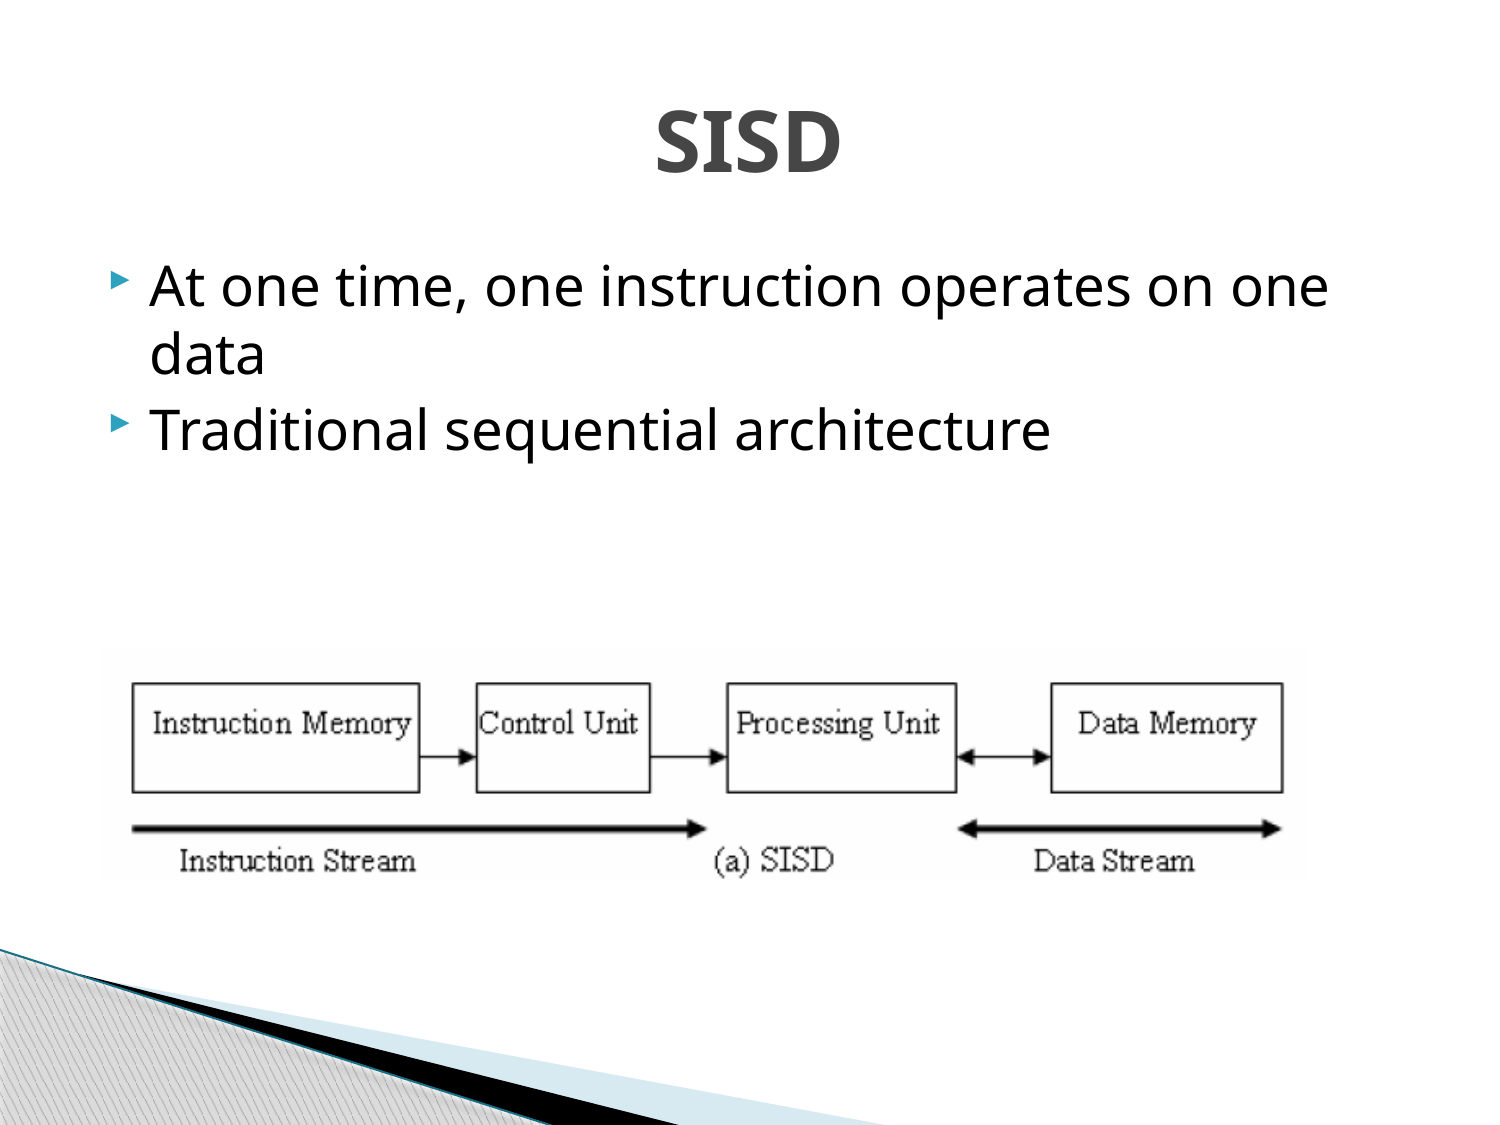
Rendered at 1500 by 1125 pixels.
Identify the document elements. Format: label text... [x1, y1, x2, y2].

picture [96, 637, 1374, 937]
list At one time, one instruction operates on one data Traditional sequential architecture [75, 243, 1425, 588]
title SISD [75, 45, 1425, 233]
